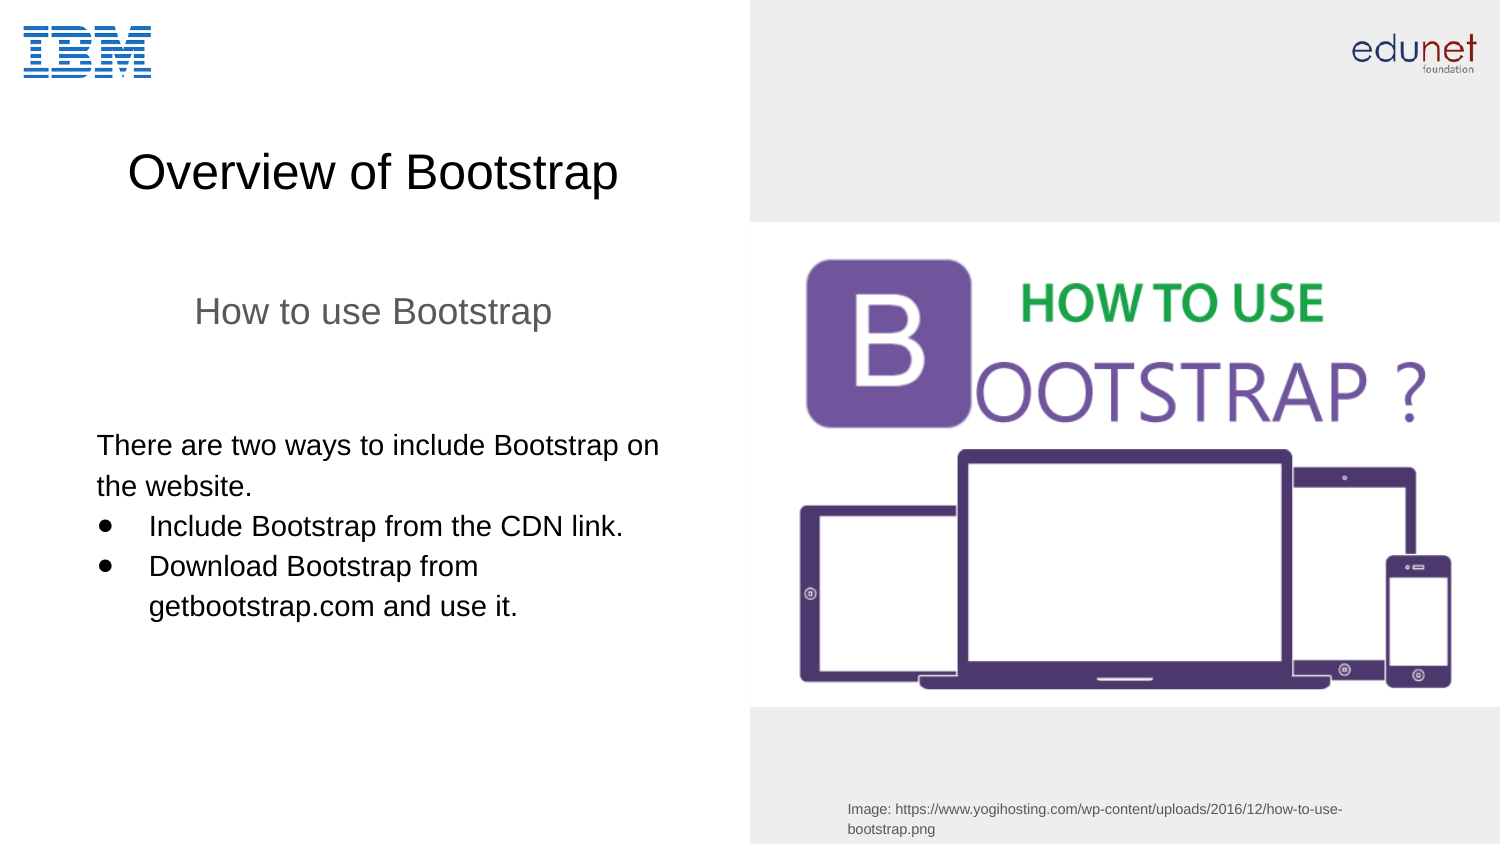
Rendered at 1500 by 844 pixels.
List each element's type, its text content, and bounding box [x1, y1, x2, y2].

list Image: https://www.yogihosting.com/wp-content/uploads/2016/12/how-to-use-bootstrap.png [832, 782, 1390, 812]
title Overview of Bootstrap [41, 117, 706, 223]
subtitle How to use Bootstrap [41, 257, 706, 363]
picture [1350, 26, 1480, 78]
picture [749, 222, 1500, 708]
picture [23, 26, 151, 78]
list There are two ways to include Bootstrap on the website. Include Bootstrap from the CDN link. Download Bootstrap from getbootstrap.com and use it. [58, 397, 689, 685]
